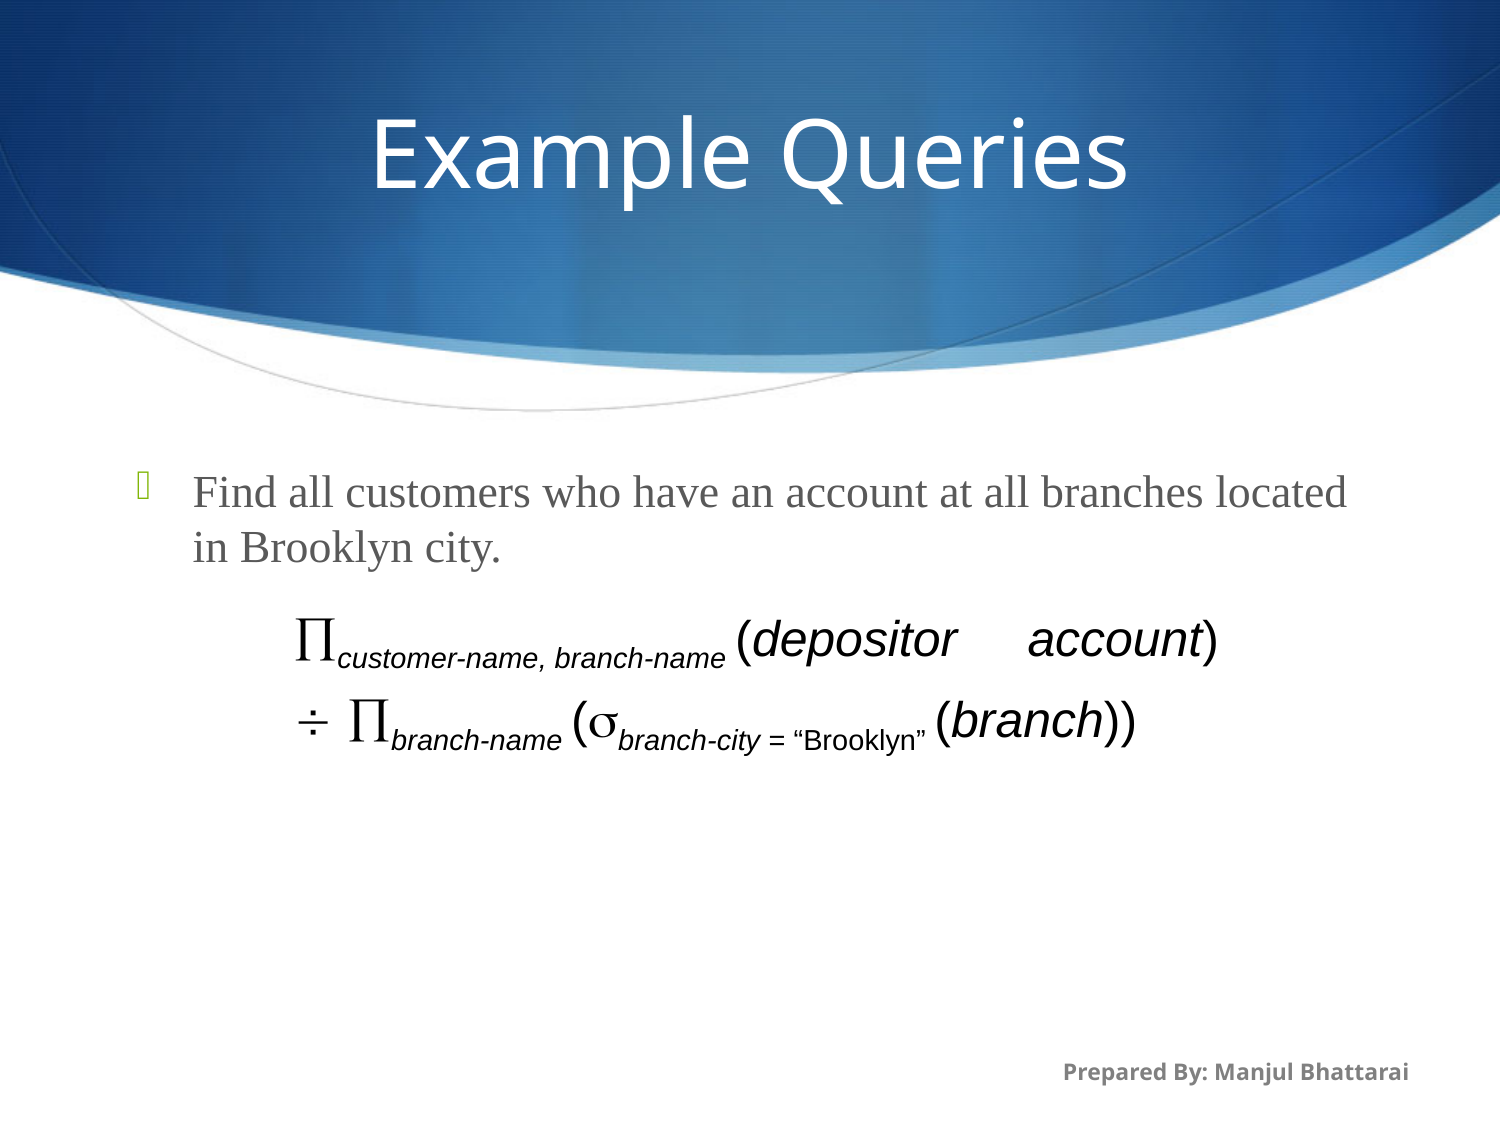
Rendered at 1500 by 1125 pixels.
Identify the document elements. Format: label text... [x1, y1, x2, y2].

text_box customer-name, branch-name (depositor account)  branch-name (branch-city = “Brooklyn” (branch)) [128, 584, 1357, 764]
list Find all customers who have an account at all branches located in Brooklyn city. [121, 454, 1379, 991]
title Example Queries [75, 56, 1425, 245]
footer Prepared By: Manjul Bhattarai [949, 1042, 1425, 1103]
picture [0, 0, 1500, 1125]
